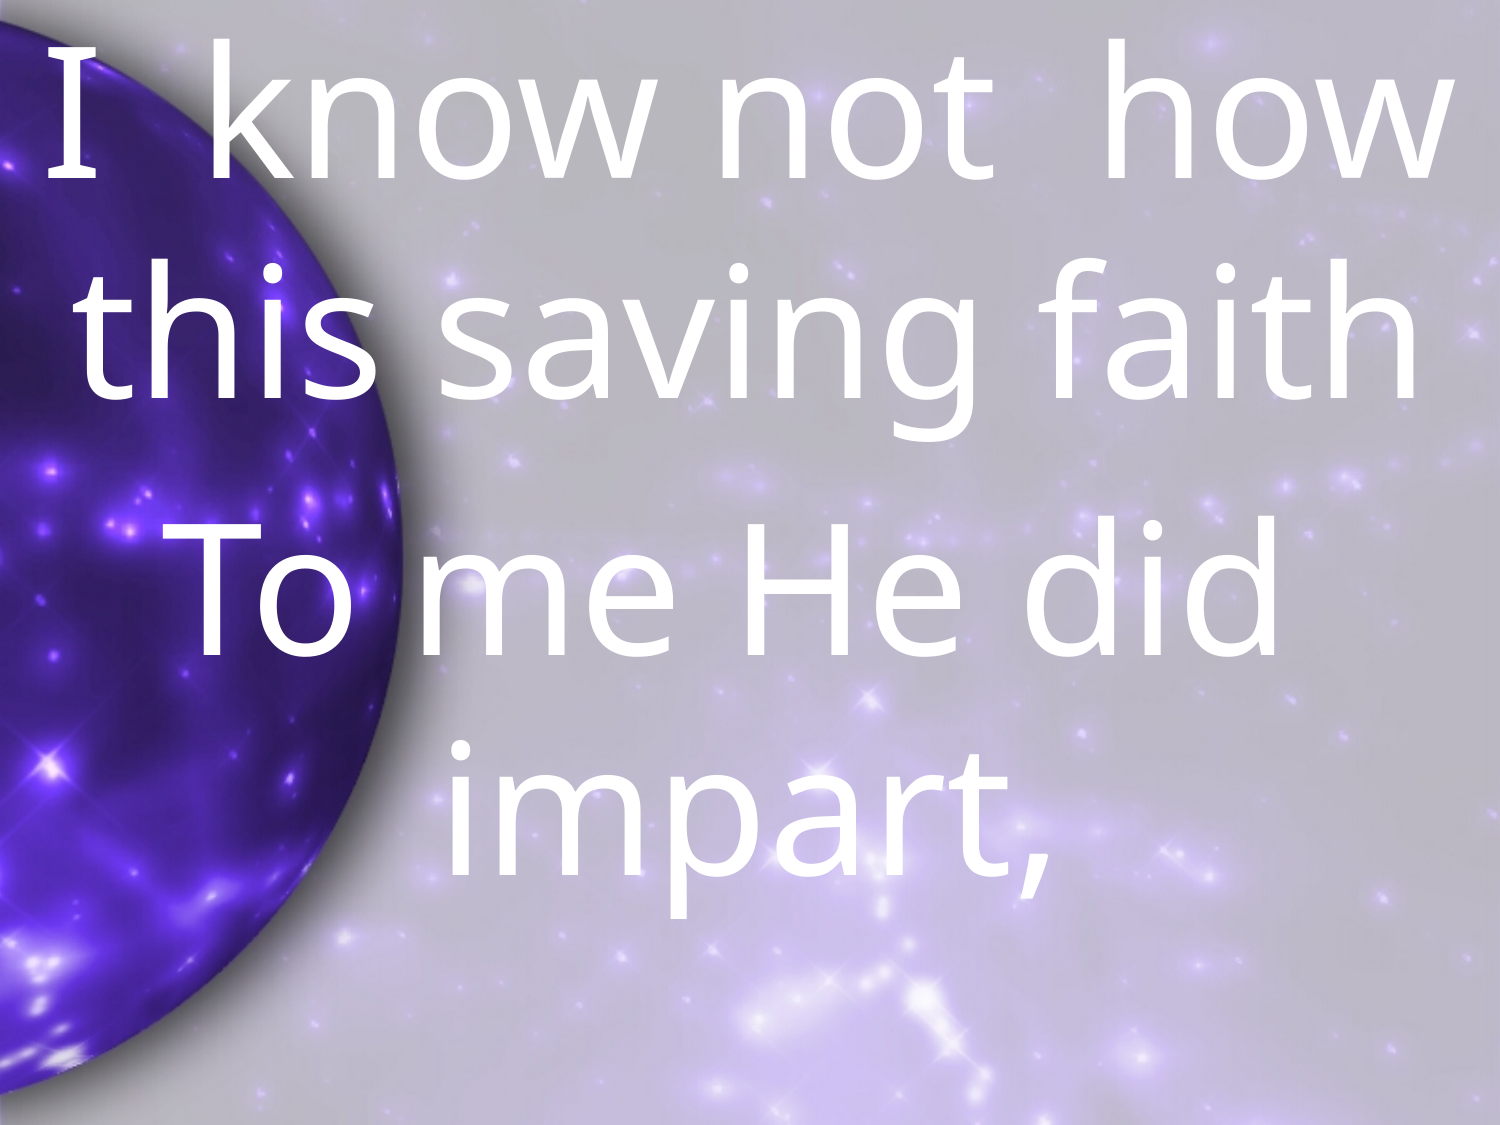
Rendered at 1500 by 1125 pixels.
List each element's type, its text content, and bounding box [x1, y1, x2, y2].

list I know not how this saving faith To me He did impart, [0, 0, 1500, 1125]
